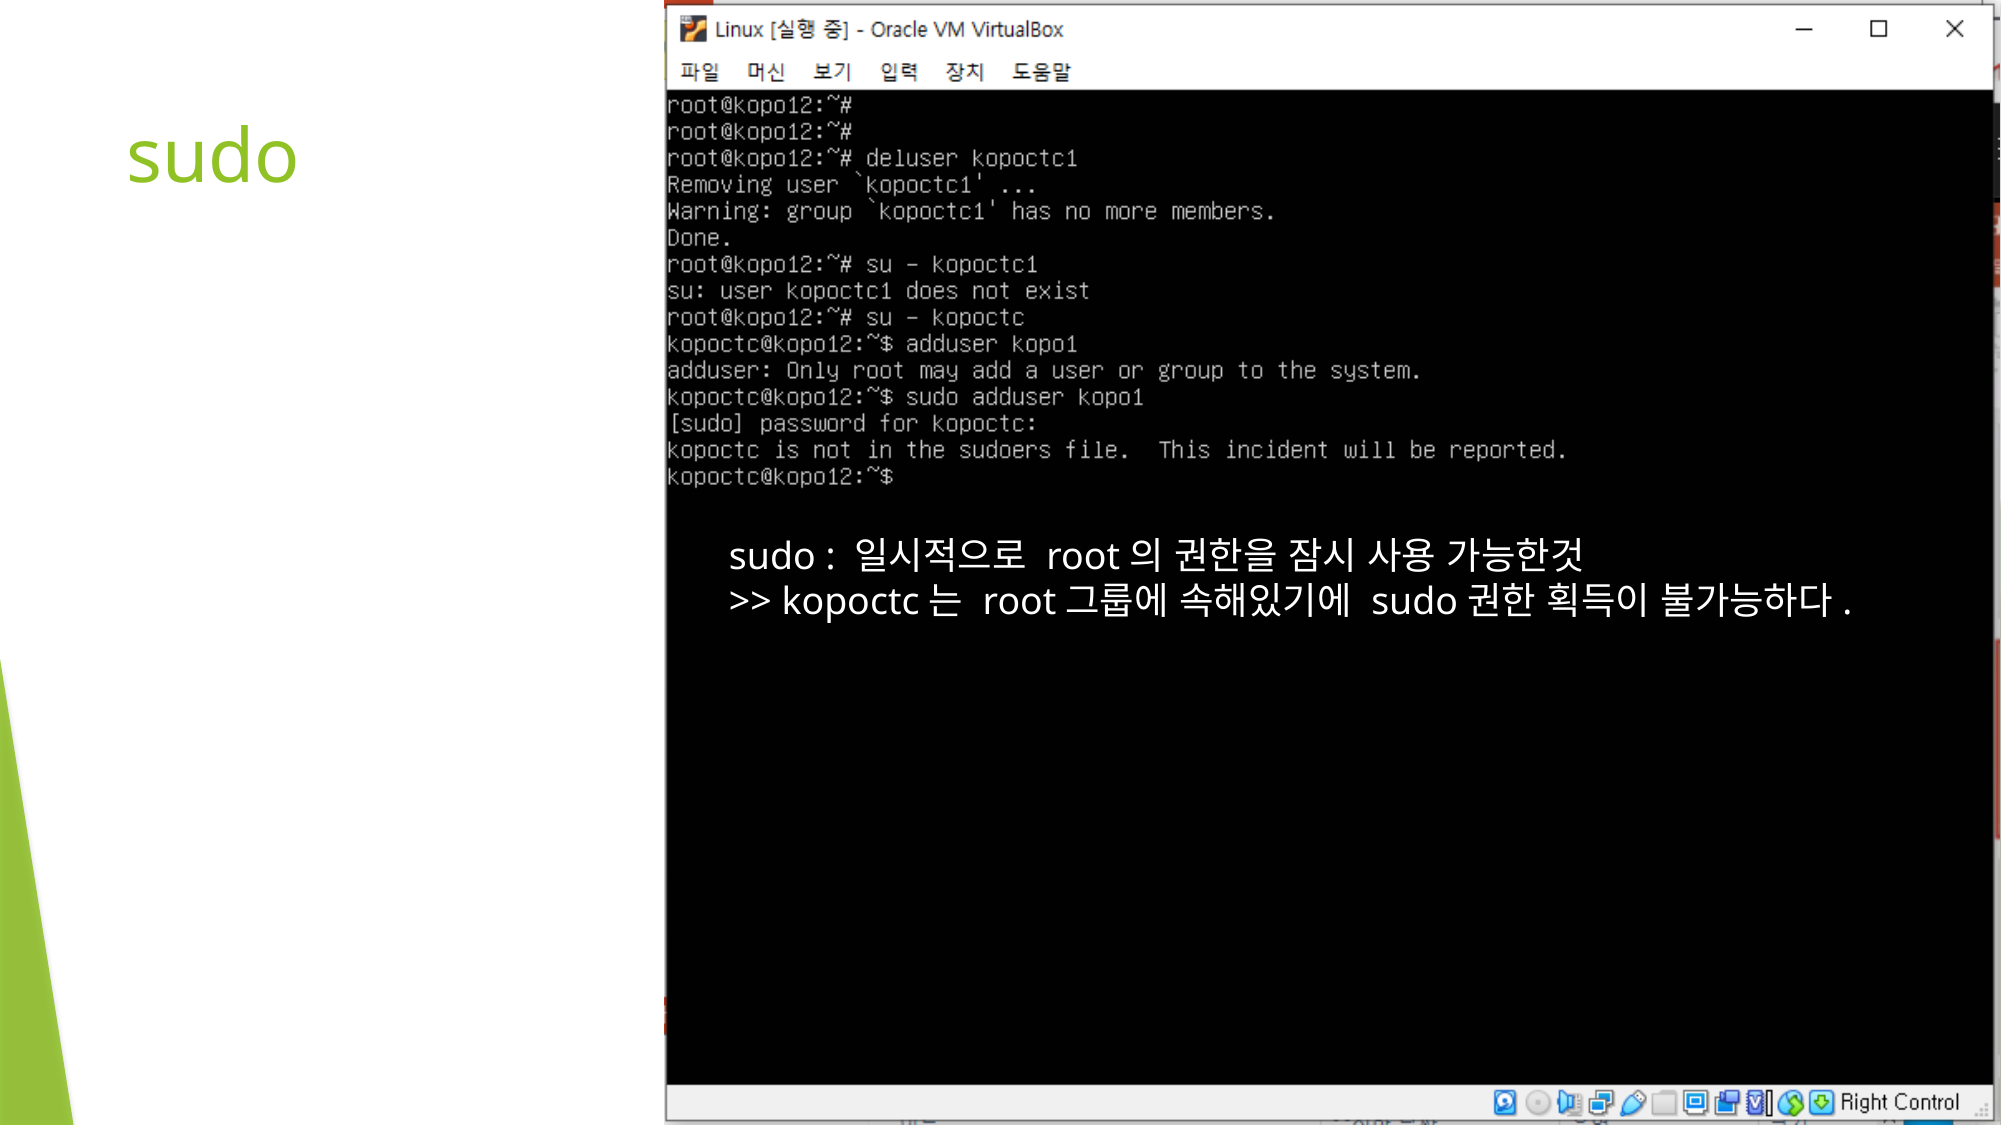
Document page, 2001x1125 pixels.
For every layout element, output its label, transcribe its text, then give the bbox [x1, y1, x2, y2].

title sudo [111, 99, 659, 317]
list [664, 0, 2000, 1125]
